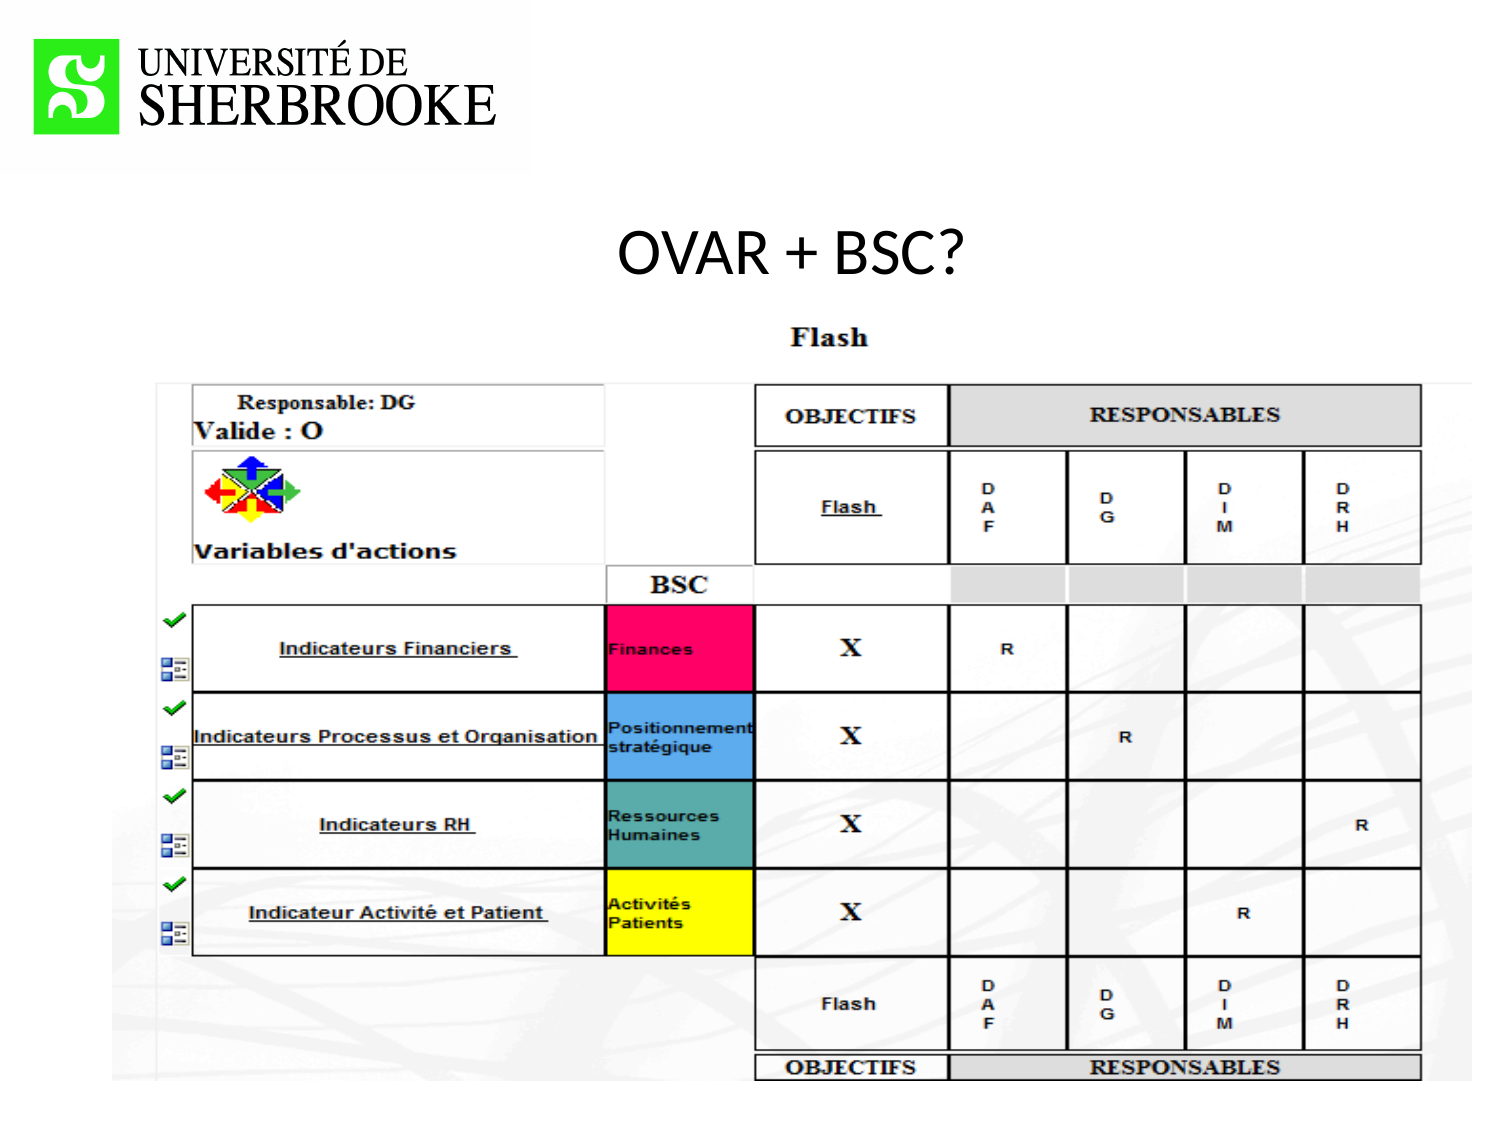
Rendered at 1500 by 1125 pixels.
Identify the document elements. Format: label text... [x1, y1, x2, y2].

title OVAR + BSC? [125, 185, 1475, 311]
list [112, 312, 1473, 1081]
picture [0, 0, 532, 175]
